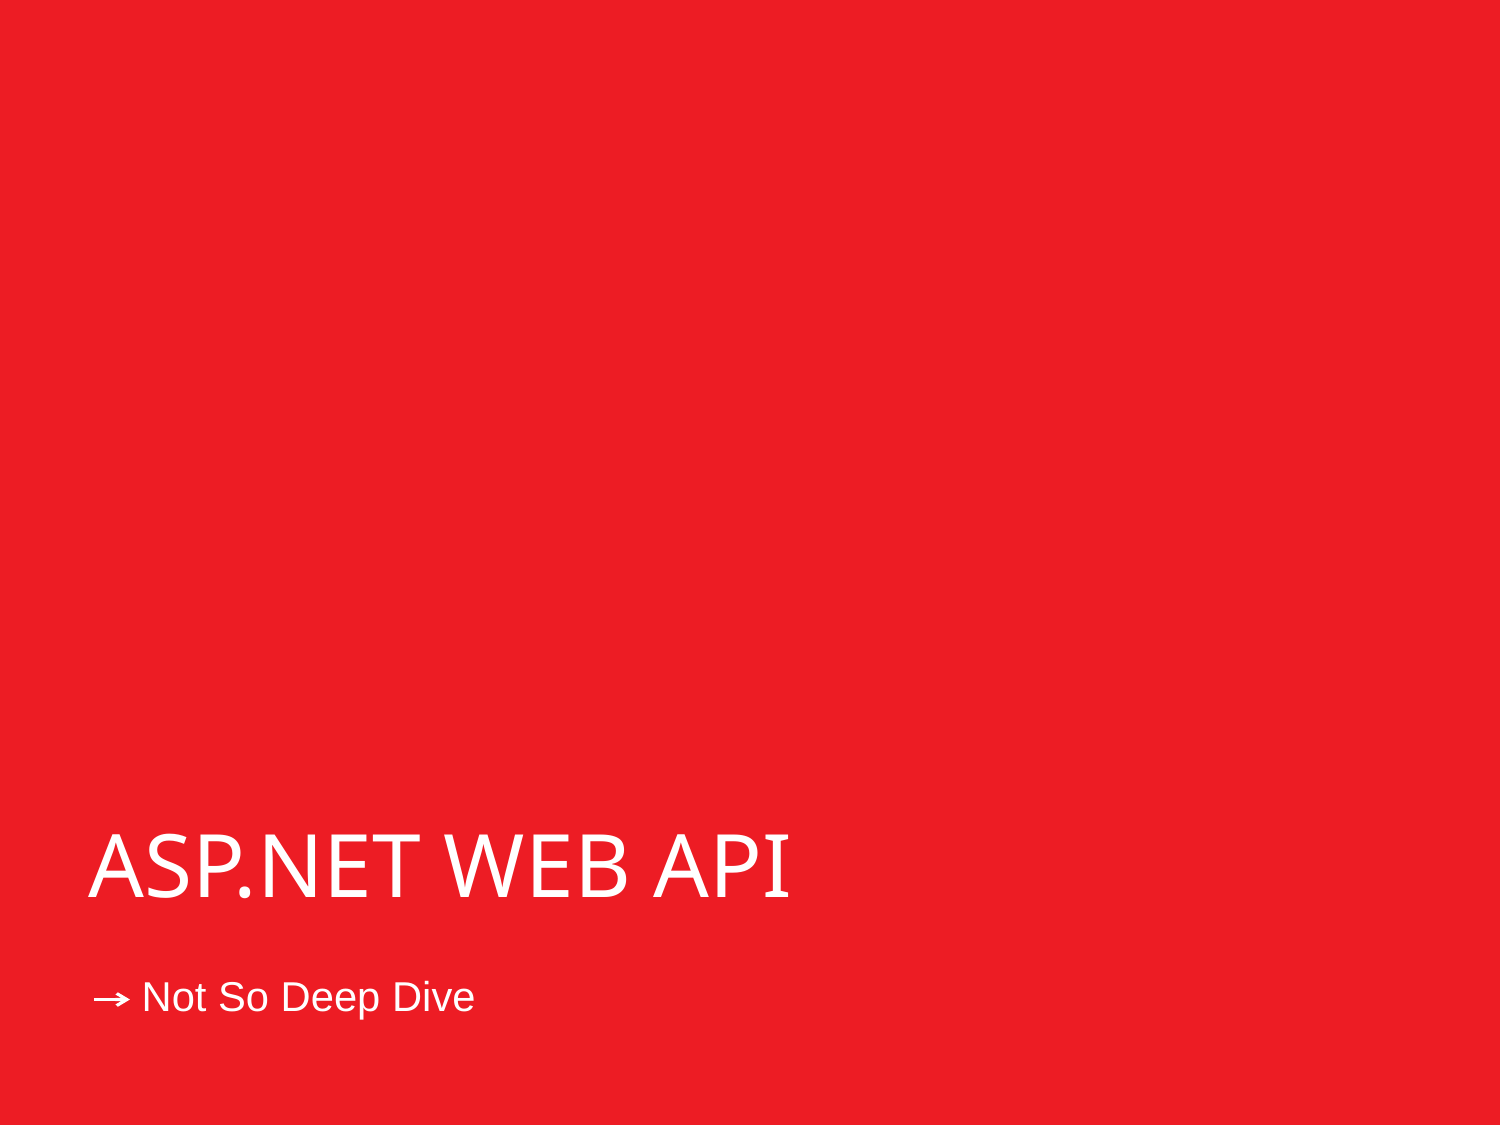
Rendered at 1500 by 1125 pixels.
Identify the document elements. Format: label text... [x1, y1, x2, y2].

list Not So Deep Dive [141, 975, 1300, 1029]
list ASP.NET WEB API [88, 562, 1105, 917]
